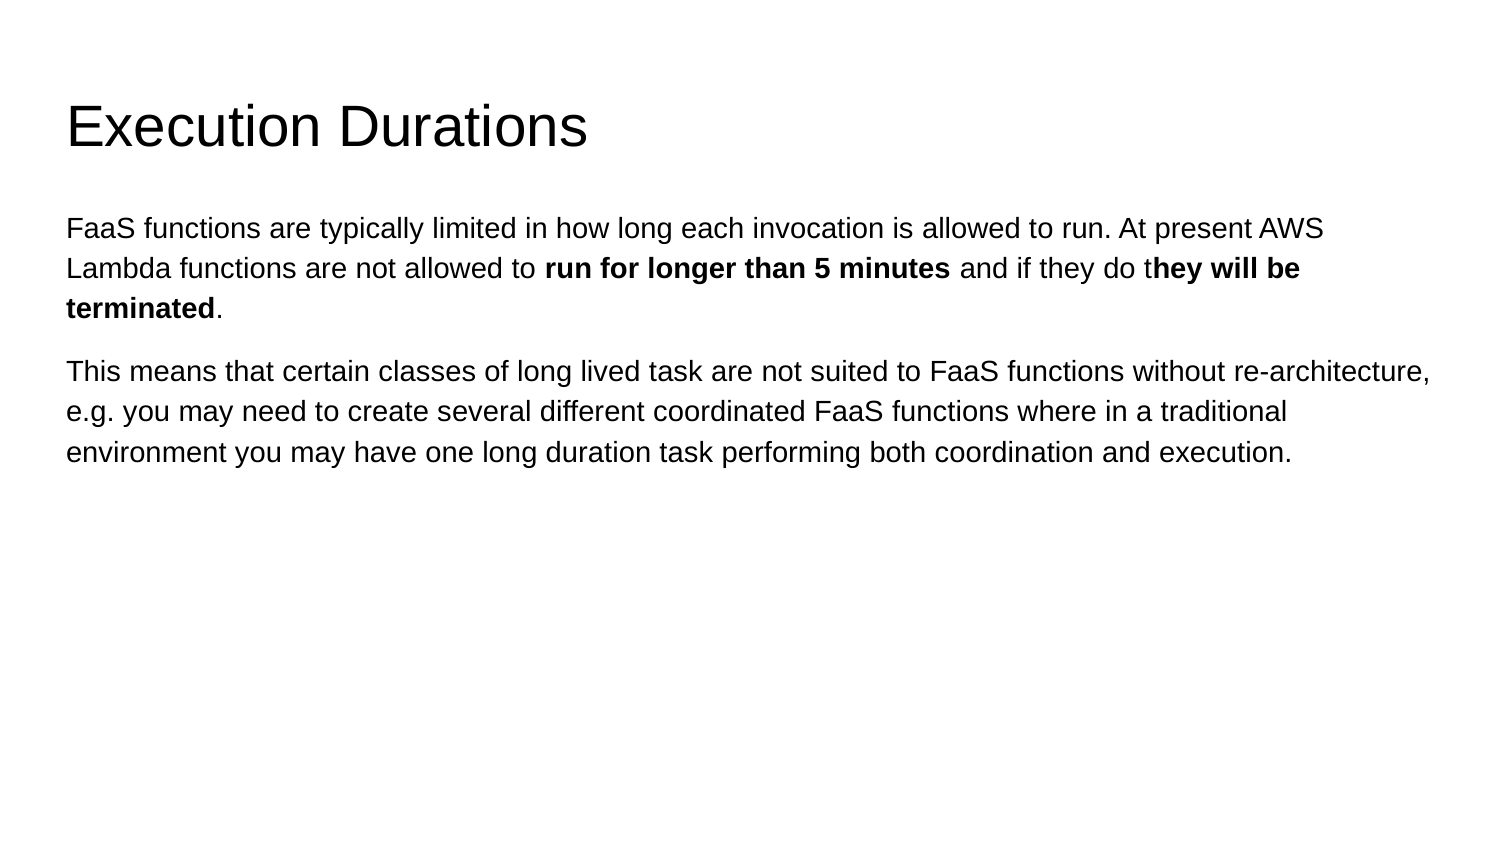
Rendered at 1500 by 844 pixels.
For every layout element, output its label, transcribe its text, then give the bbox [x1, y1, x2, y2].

title Execution Durations [51, 72, 1449, 167]
list FaaS functions are typically limited in how long each invocation is allowed to run. At present AWS Lambda functions are not allowed to run for longer than 5 minutes and if they do they will be terminated. This means that certain classes of long lived task are not suited to FaaS functions without re-architecture, e.g. you may need to create several different coordinated FaaS functions where in a traditional environment you may have one long duration task performing both coordination and execution. [51, 189, 1449, 750]
